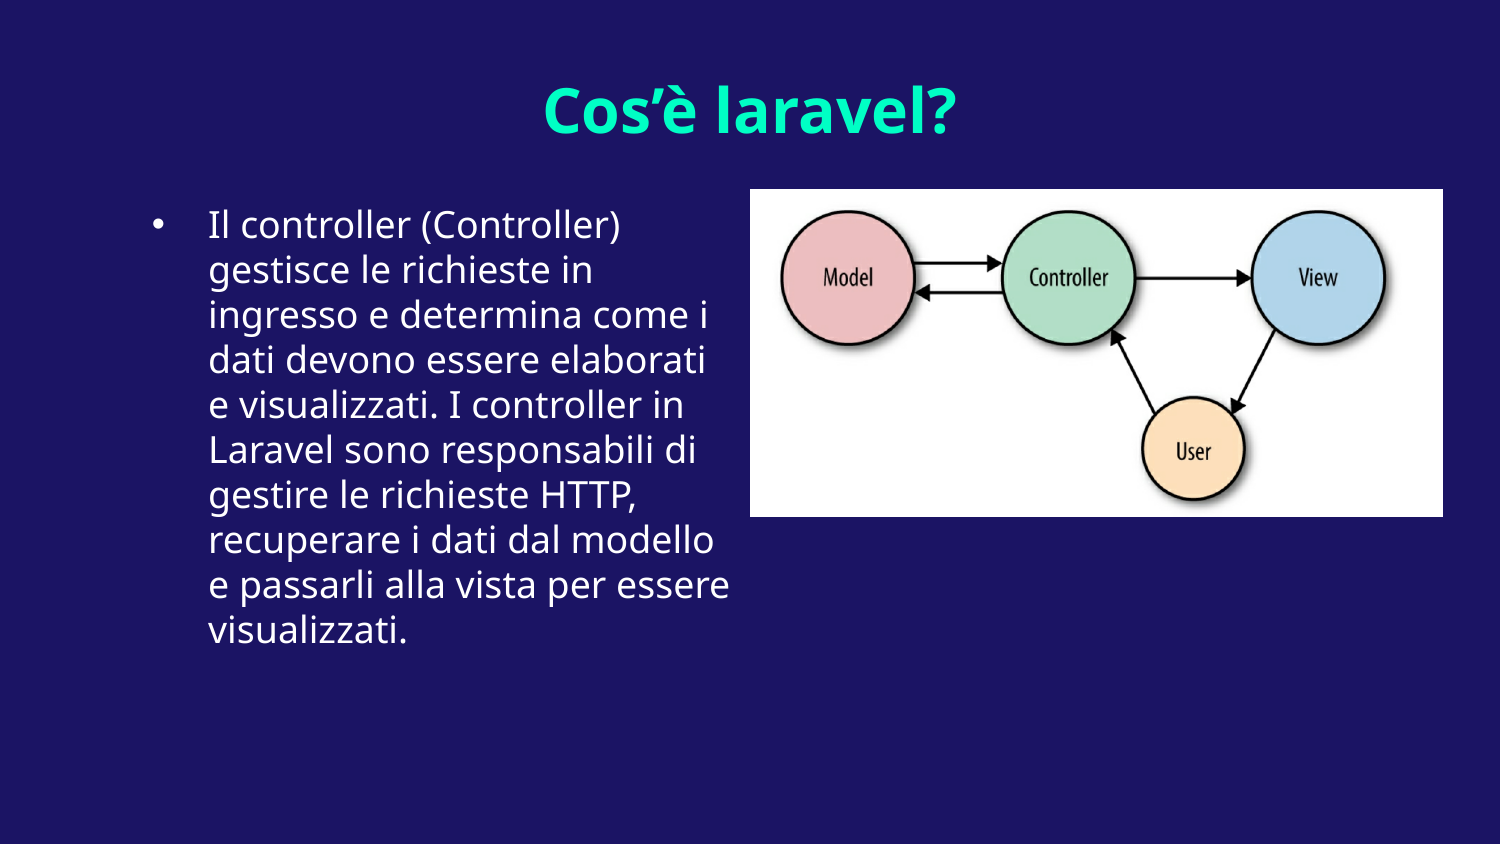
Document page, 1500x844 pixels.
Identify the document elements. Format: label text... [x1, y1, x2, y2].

picture [749, 188, 1444, 517]
subtitle Il controller (Controller) gestisce le richieste in ingresso e determina come i dati devono essere elaborati e visualizzati. I controller in Laravel sono responsabili di gestire le richieste HTTP, recuperare i dati dal modello e passarli alla vista per essere visualizzati. [118, 185, 751, 818]
title Cos’è laravel? [209, 56, 1291, 187]
